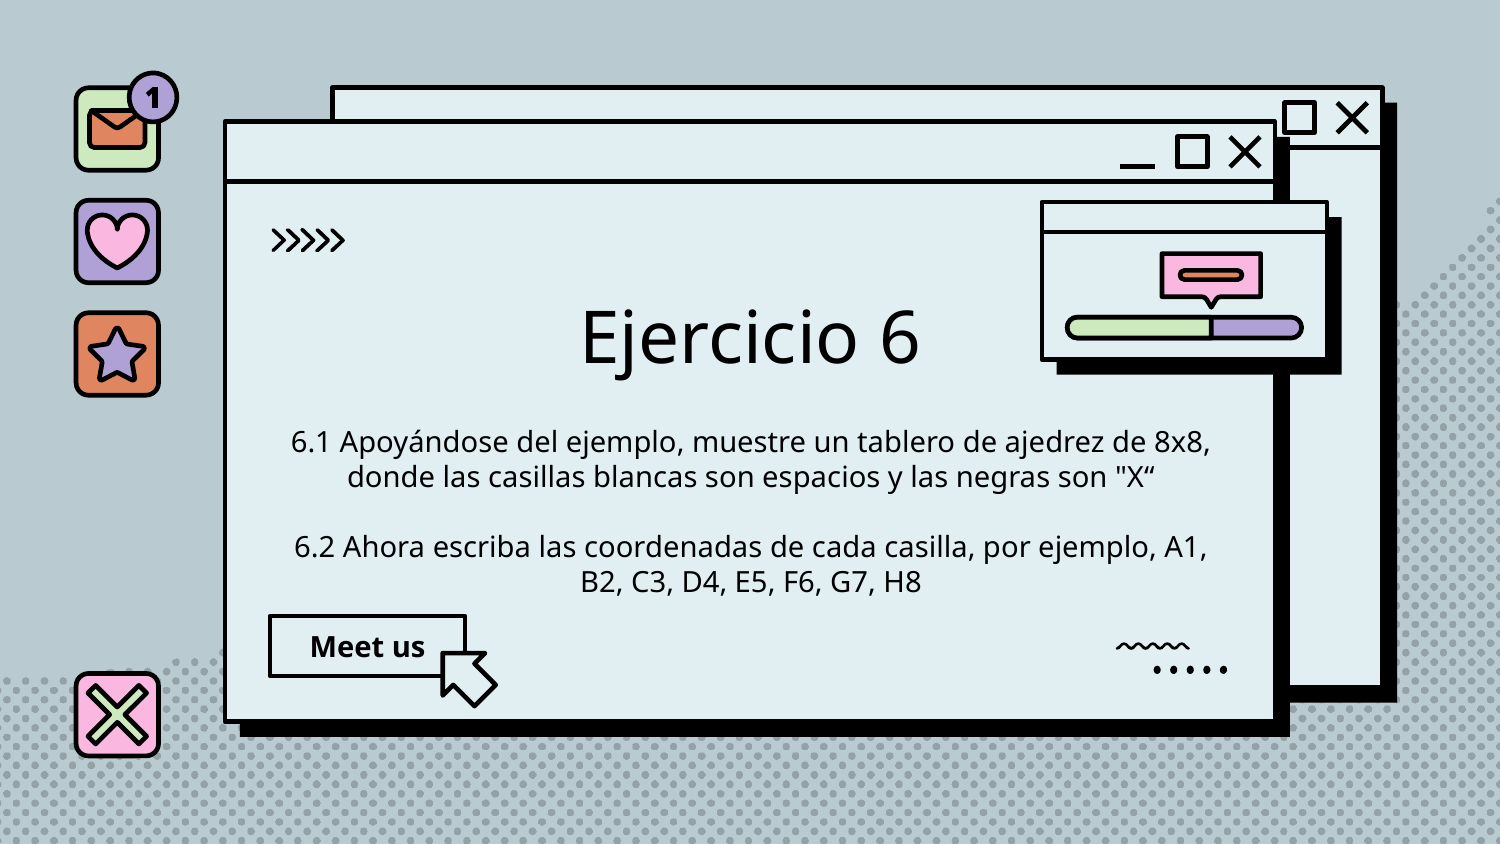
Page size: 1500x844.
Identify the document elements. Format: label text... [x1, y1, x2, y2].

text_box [75, 72, 180, 171]
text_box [66, 663, 169, 766]
text_box [285, 228, 301, 252]
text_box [1041, 201, 1342, 375]
text_box [315, 228, 330, 252]
text_box [1203, 665, 1211, 674]
text_box [330, 228, 345, 252]
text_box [75, 312, 159, 396]
text_box [1186, 665, 1194, 674]
text_box [300, 227, 316, 252]
text_box Meet us [270, 616, 466, 676]
text_box [1219, 665, 1228, 674]
text_box [271, 228, 287, 252]
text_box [75, 199, 159, 283]
text_box [1153, 665, 1161, 674]
title Ejercicio 6 [337, 275, 1163, 389]
text_box [1170, 665, 1178, 674]
subtitle 6.1 Apoyándose del ejemplo, muestre un tablero de ajedrez de 8x8, donde las casillas blancas son espacios y las negras son "X“ 6.2 Ahora escriba las coordenadas de cada casilla, por ejemplo, A1, B2, C3, D4, E5, F6, G7, H8 [259, 408, 1244, 559]
text_box [1115, 642, 1190, 650]
text_box [442, 653, 496, 707]
